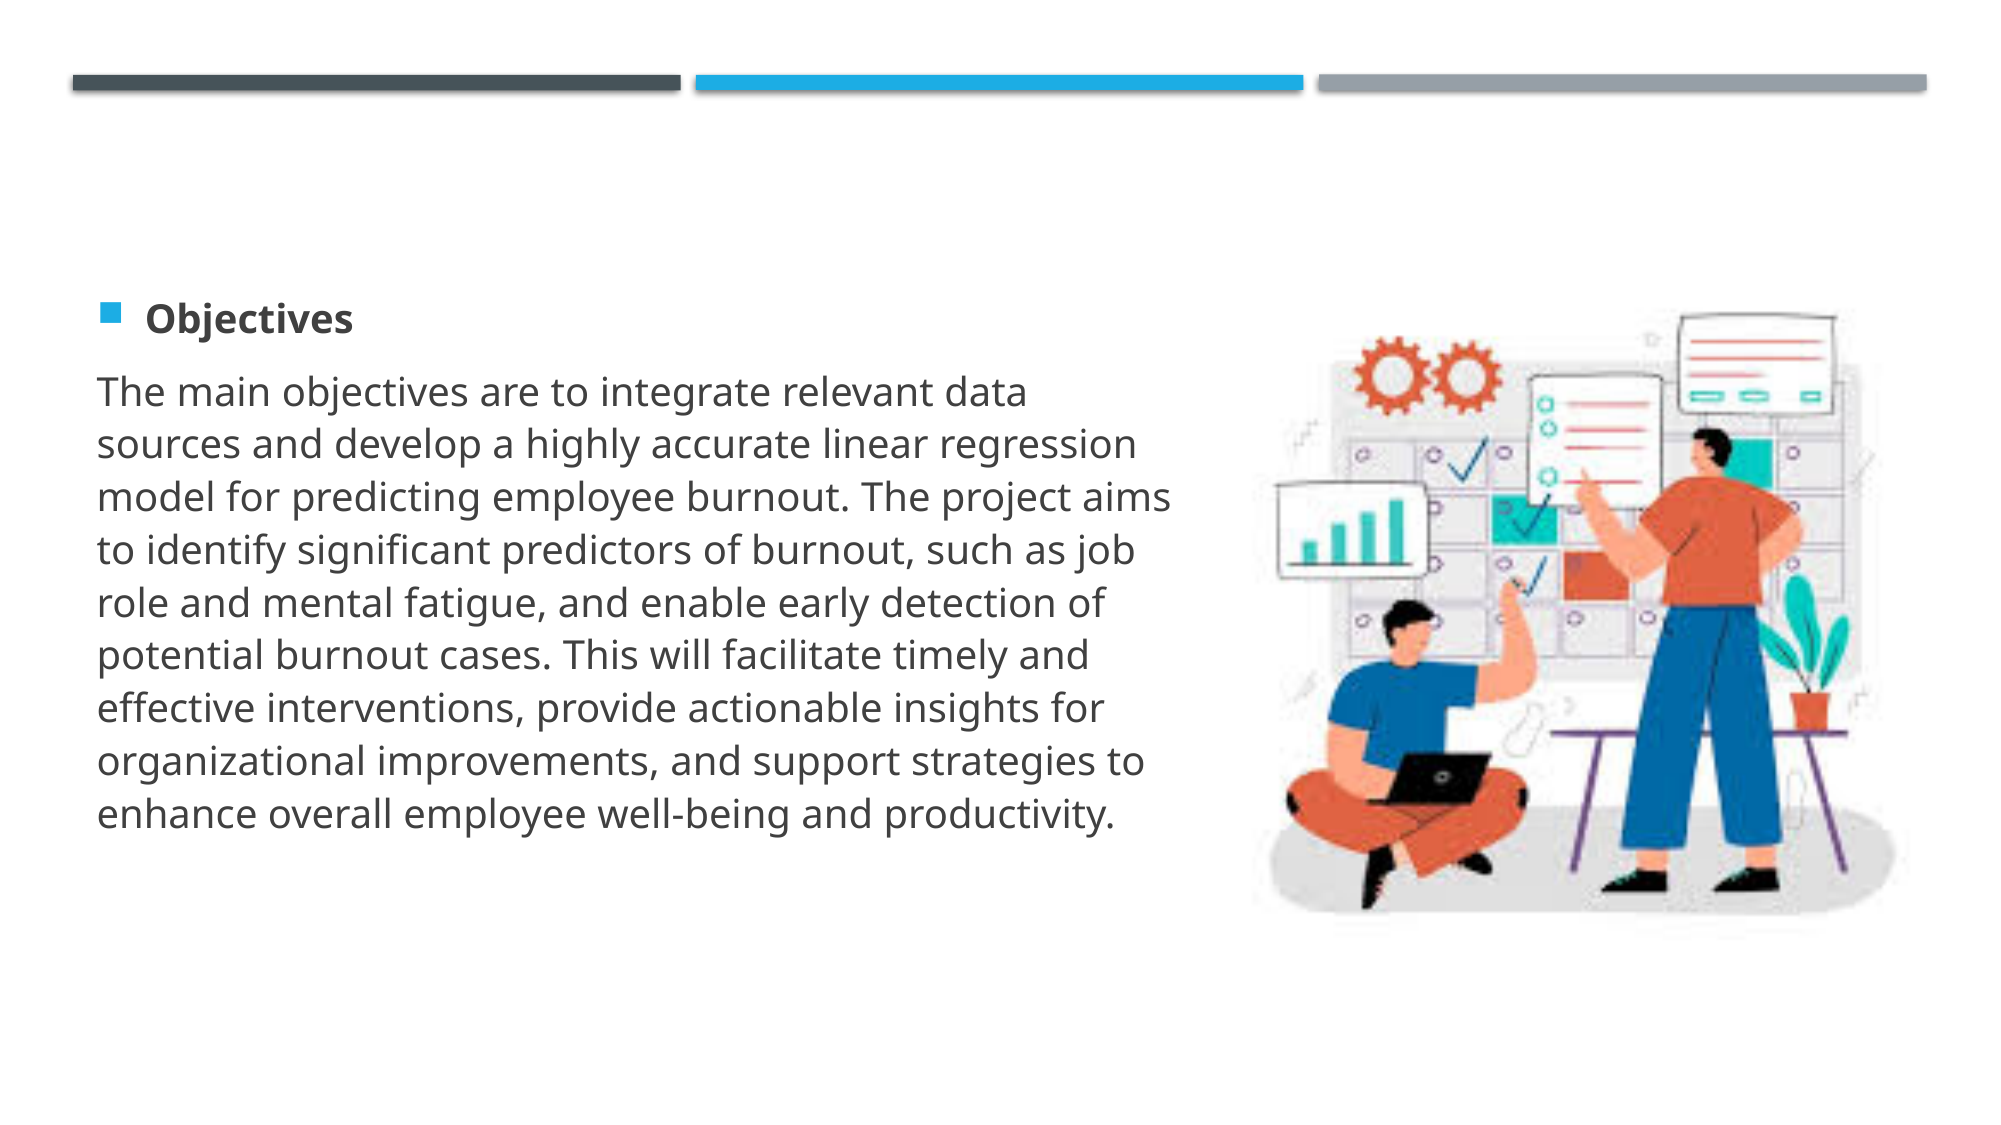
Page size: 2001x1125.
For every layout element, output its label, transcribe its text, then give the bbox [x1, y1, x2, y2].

picture [1198, 228, 1970, 999]
list Objectives The main objectives are to integrate relevant data sources and develop a highly accurate linear regression model for predicting employee burnout. The project aims to identify significant predictors of burnout, such as job role and mental fatigue, and enable early detection of potential burnout cases. This will facilitate timely and effective interventions, provide actionable insights for organizational improvements, and support strategies to enhance overall employee well-being and productivity. [81, 264, 1192, 861]
